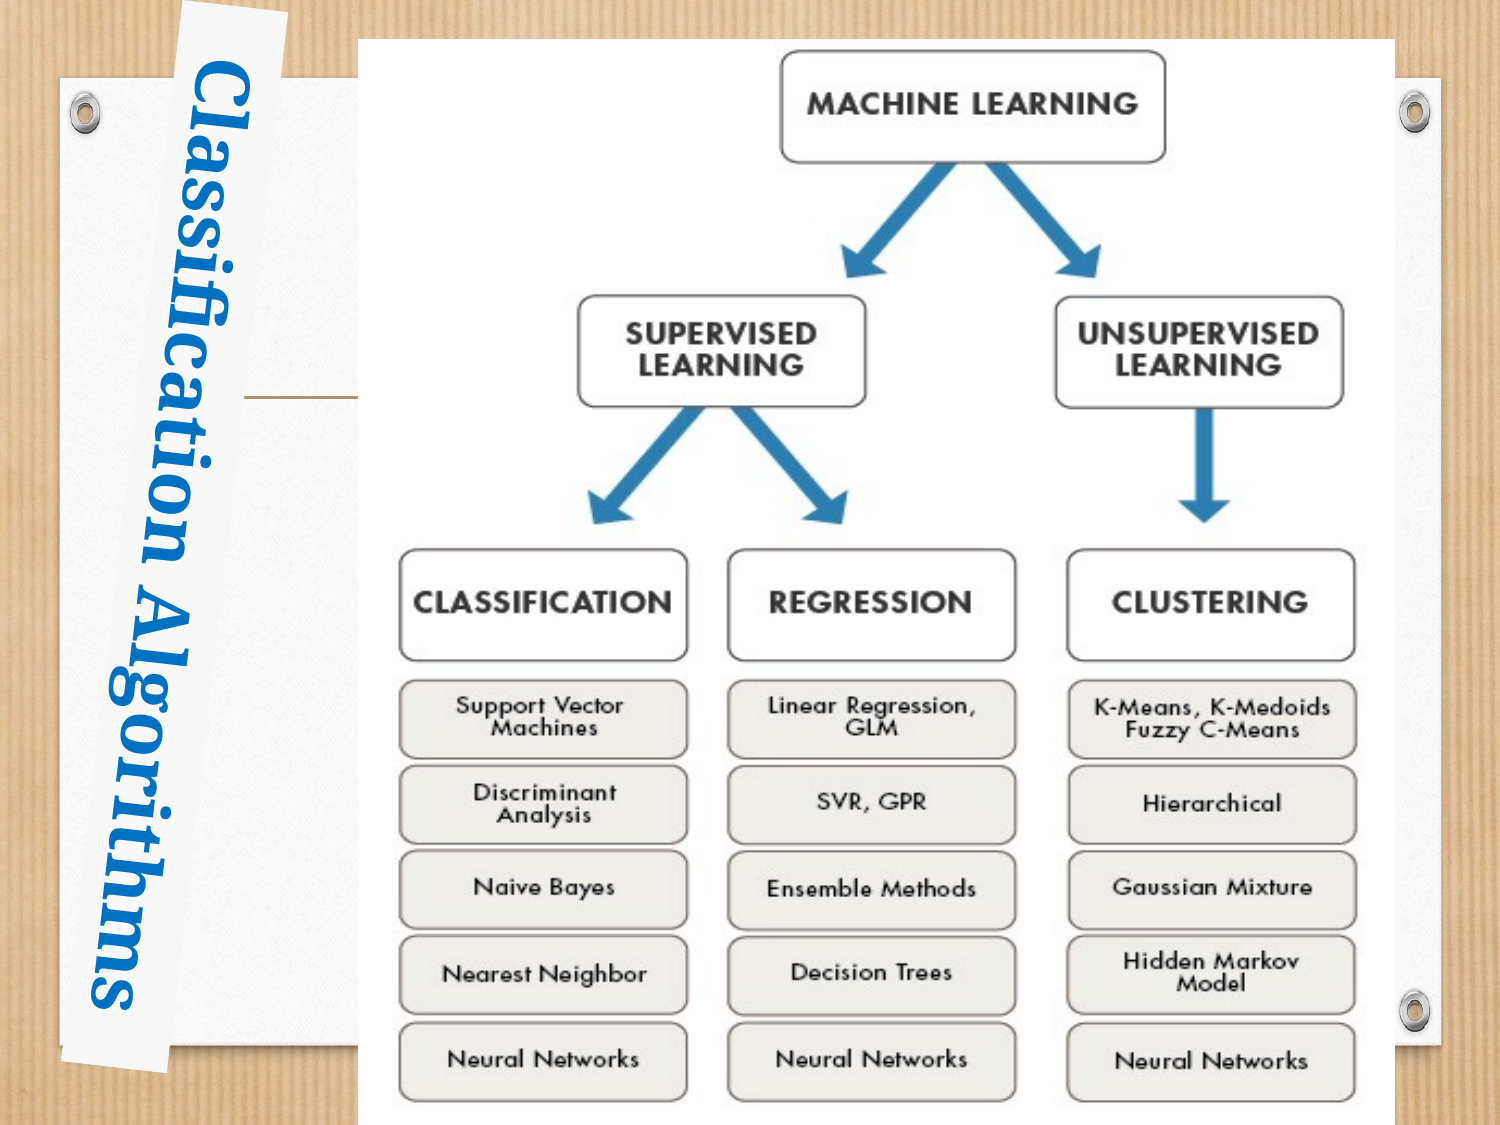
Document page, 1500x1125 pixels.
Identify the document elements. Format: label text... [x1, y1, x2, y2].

title Classification Algorithms [61, 0, 289, 1074]
picture [0, 0, 1500, 1125]
